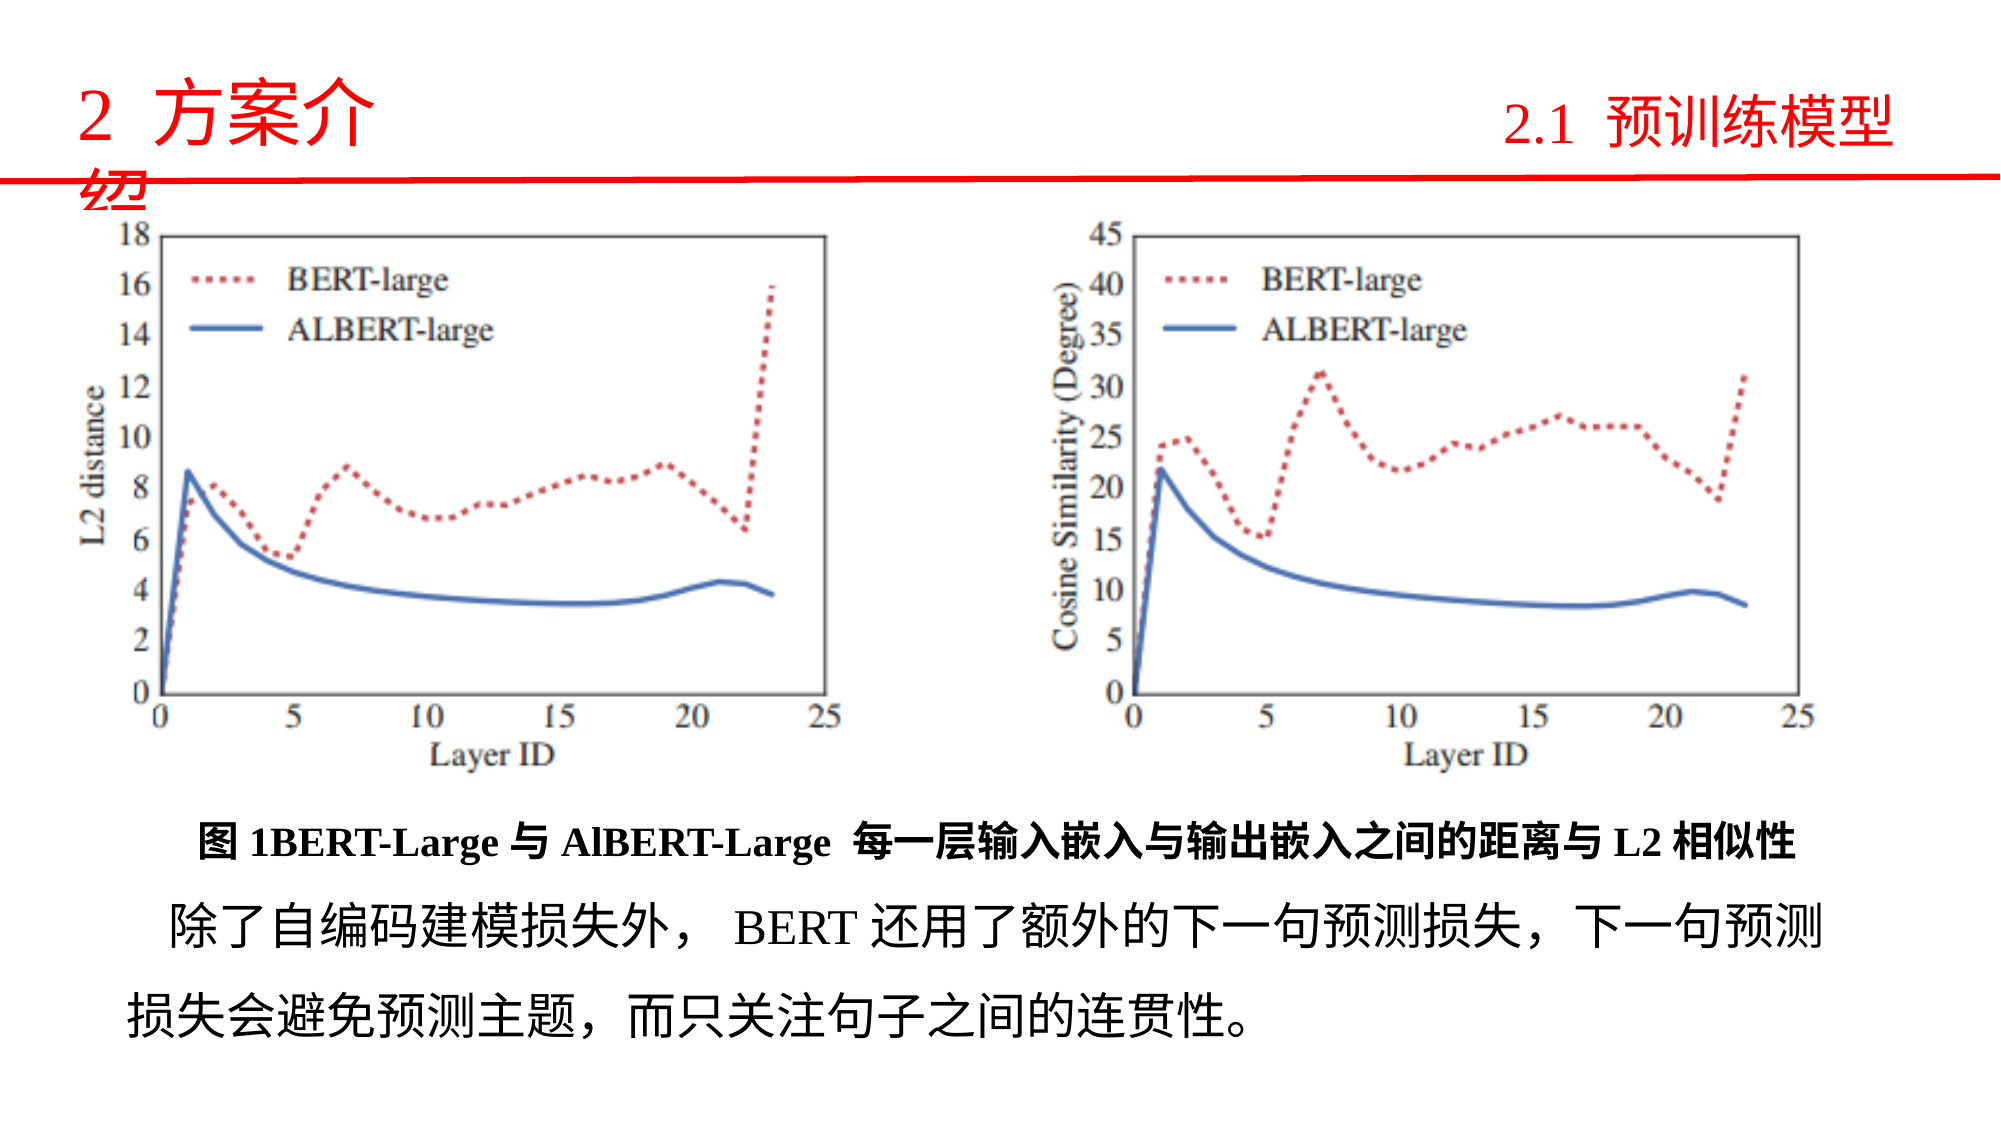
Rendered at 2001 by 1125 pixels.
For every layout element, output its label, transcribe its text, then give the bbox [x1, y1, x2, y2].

text_box 2.1 预训练模型 [1488, 77, 2000, 163]
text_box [0, 176, 2000, 182]
picture [78, 210, 1822, 783]
text_box 图1BERT-Large与AlBERT-Large 每一层输入嵌入与输出嵌入之间的距离与L2相似性 除了自编码建模损失外，BERT还用了额外的下一句预测损失，下一句预测损失会避免预测主题，而只关注句子之间的连贯性。 [111, 782, 1840, 1053]
text_box 2 方案介绍 [62, 57, 464, 176]
text_box 2 方案介绍 [62, 182, 464, 253]
